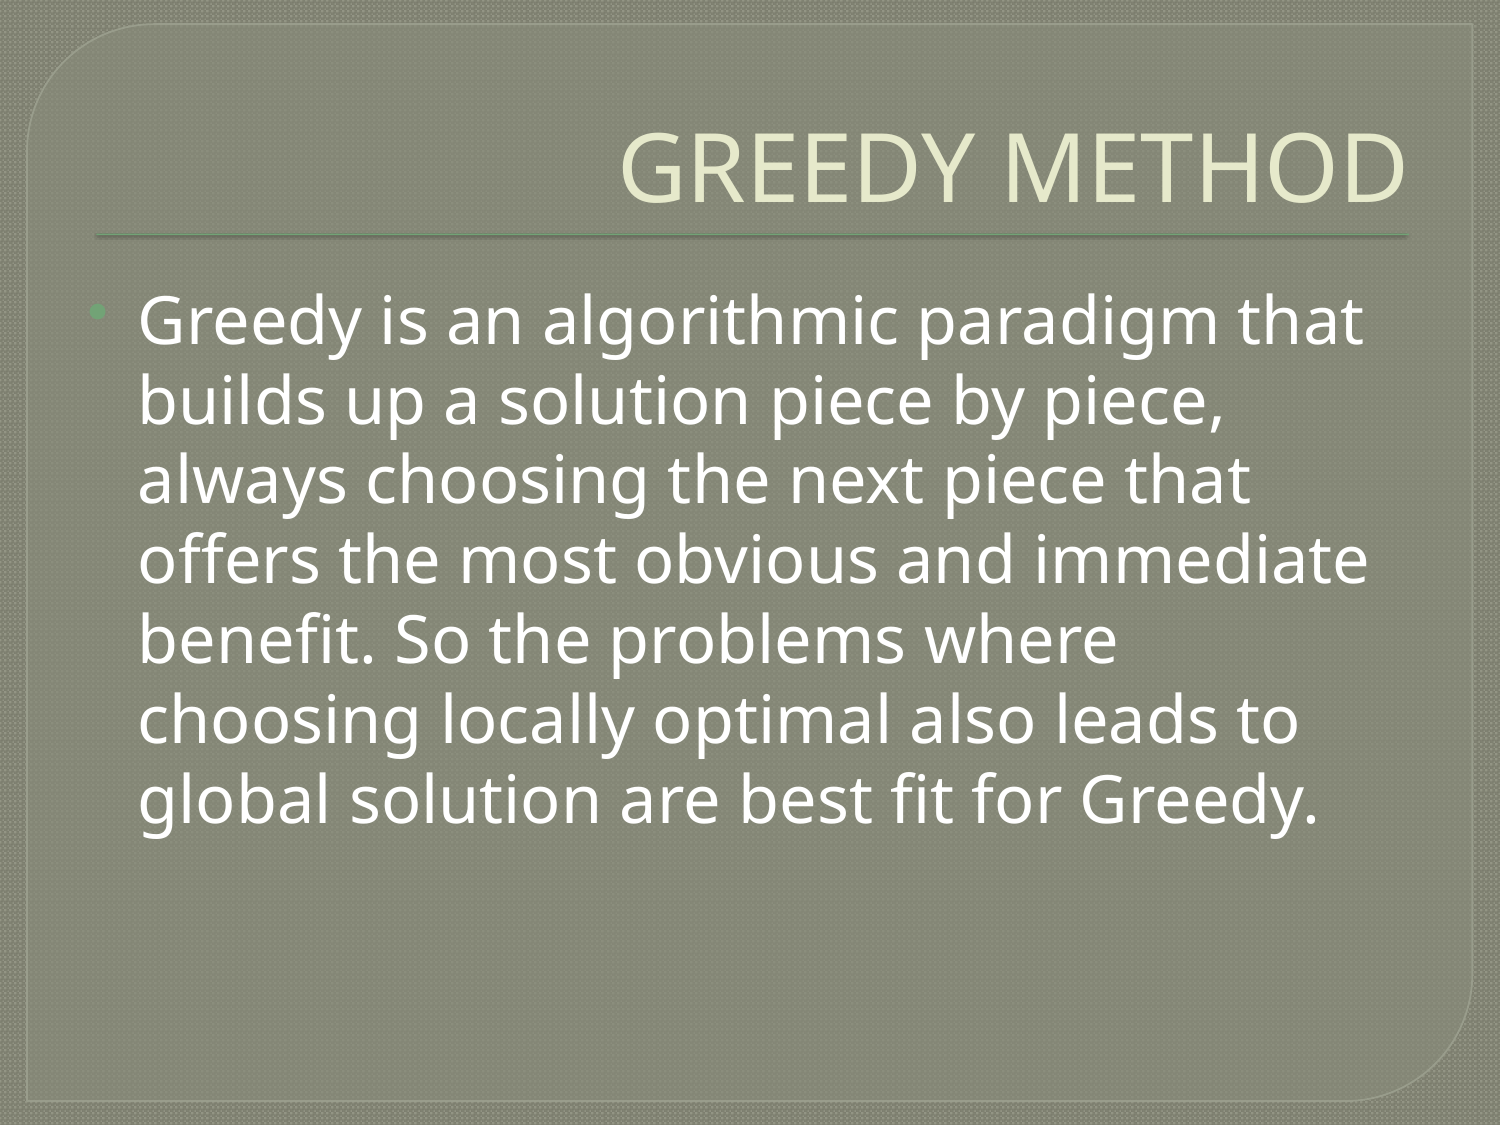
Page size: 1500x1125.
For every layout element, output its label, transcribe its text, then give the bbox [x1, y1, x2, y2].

list Greedy is an algorithmic paradigm that builds up a solution piece by piece, always choosing the next piece that offers the most obvious and immediate benefit. So the problems where choosing locally optimal also leads to global solution are best fit for Greedy. [75, 270, 1425, 1013]
title GREEDY METHOD [75, 41, 1425, 230]
